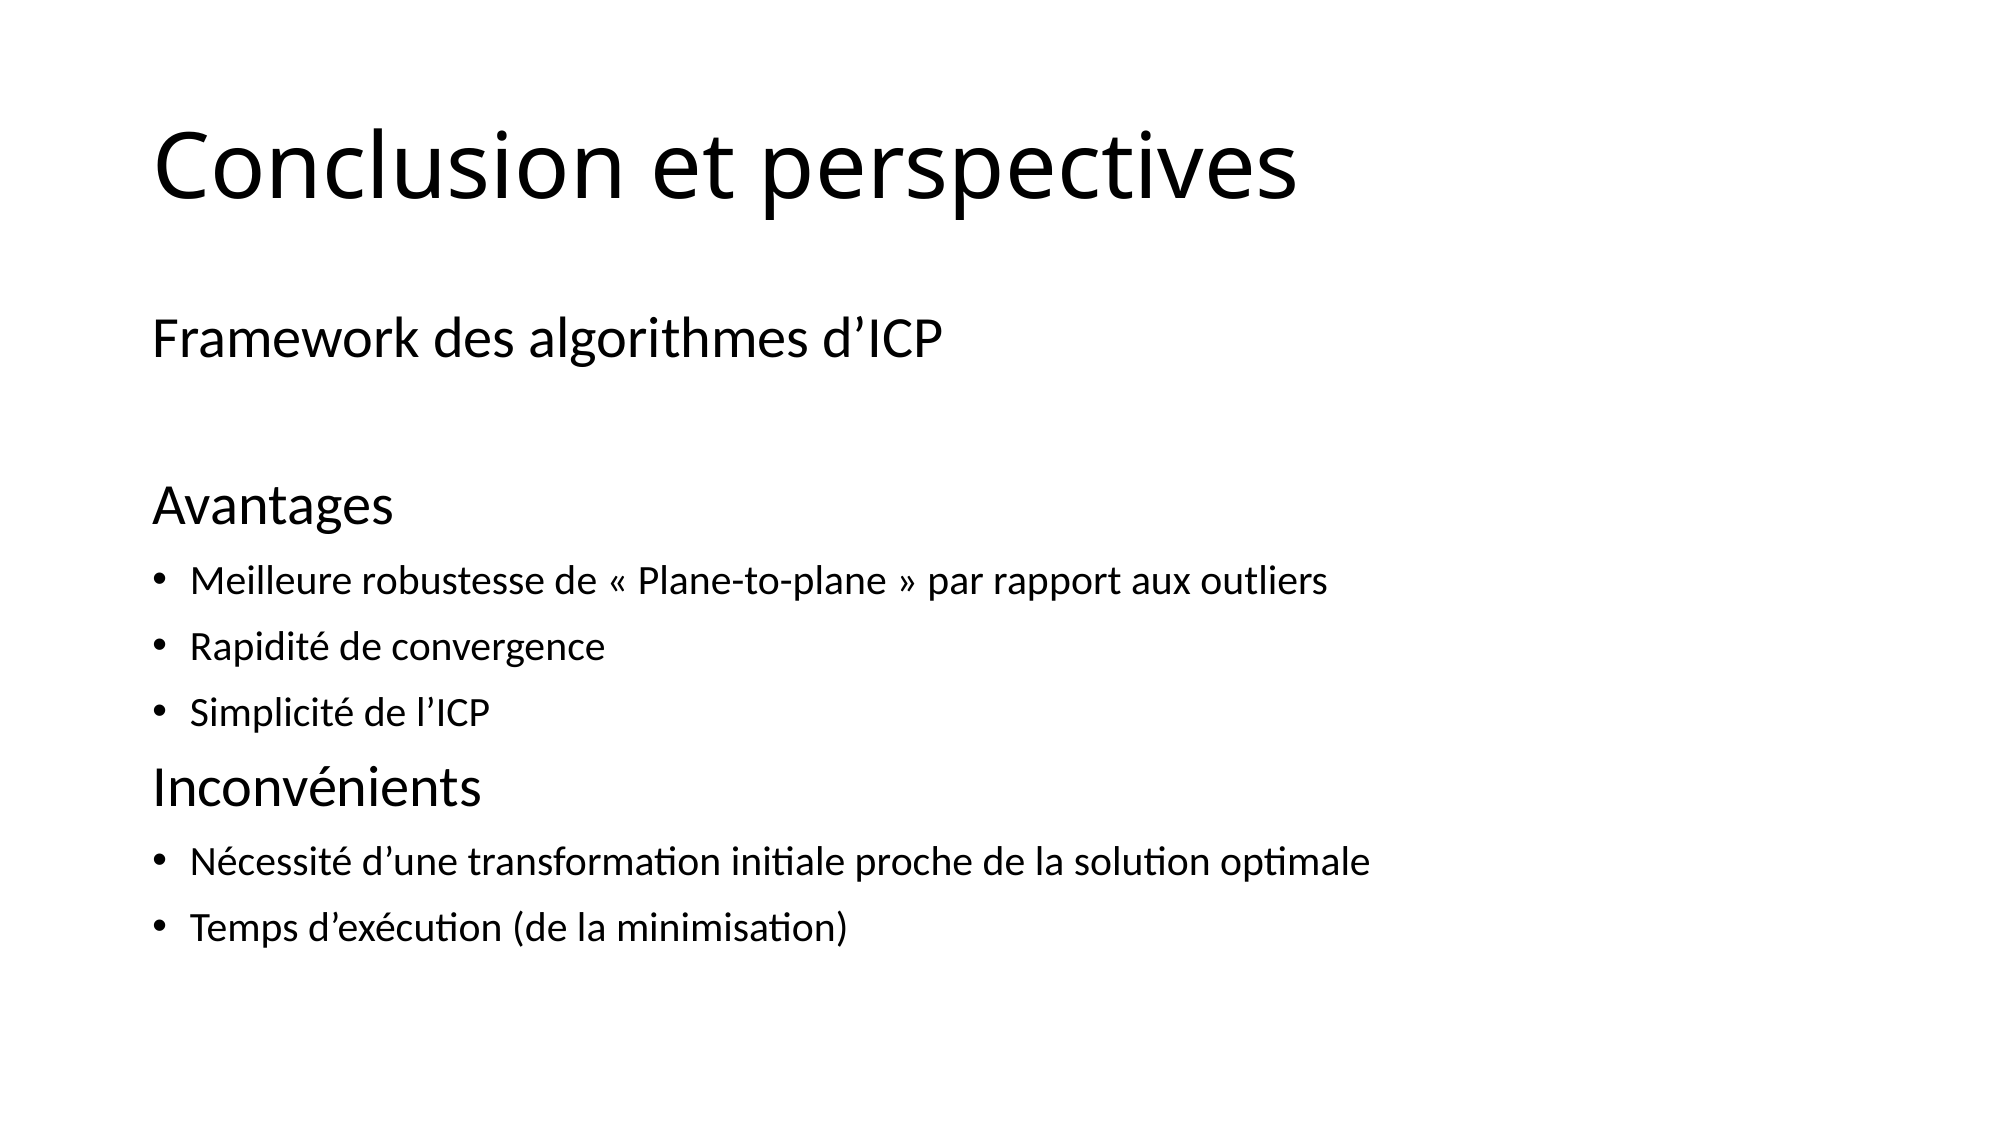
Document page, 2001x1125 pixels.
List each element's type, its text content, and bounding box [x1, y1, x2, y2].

title Conclusion et perspectives [137, 59, 1863, 278]
list Framework des algorithmes d’ICP Avantages Meilleure robustesse de « Plane-to-plane » par rapport aux outliers Rapidité de convergence Simplicité de l’ICP Inconvénients Nécessité d’une transformation initiale proche de la solution optimale Temps d’exécution (de la minimisation) [137, 299, 1863, 1014]
